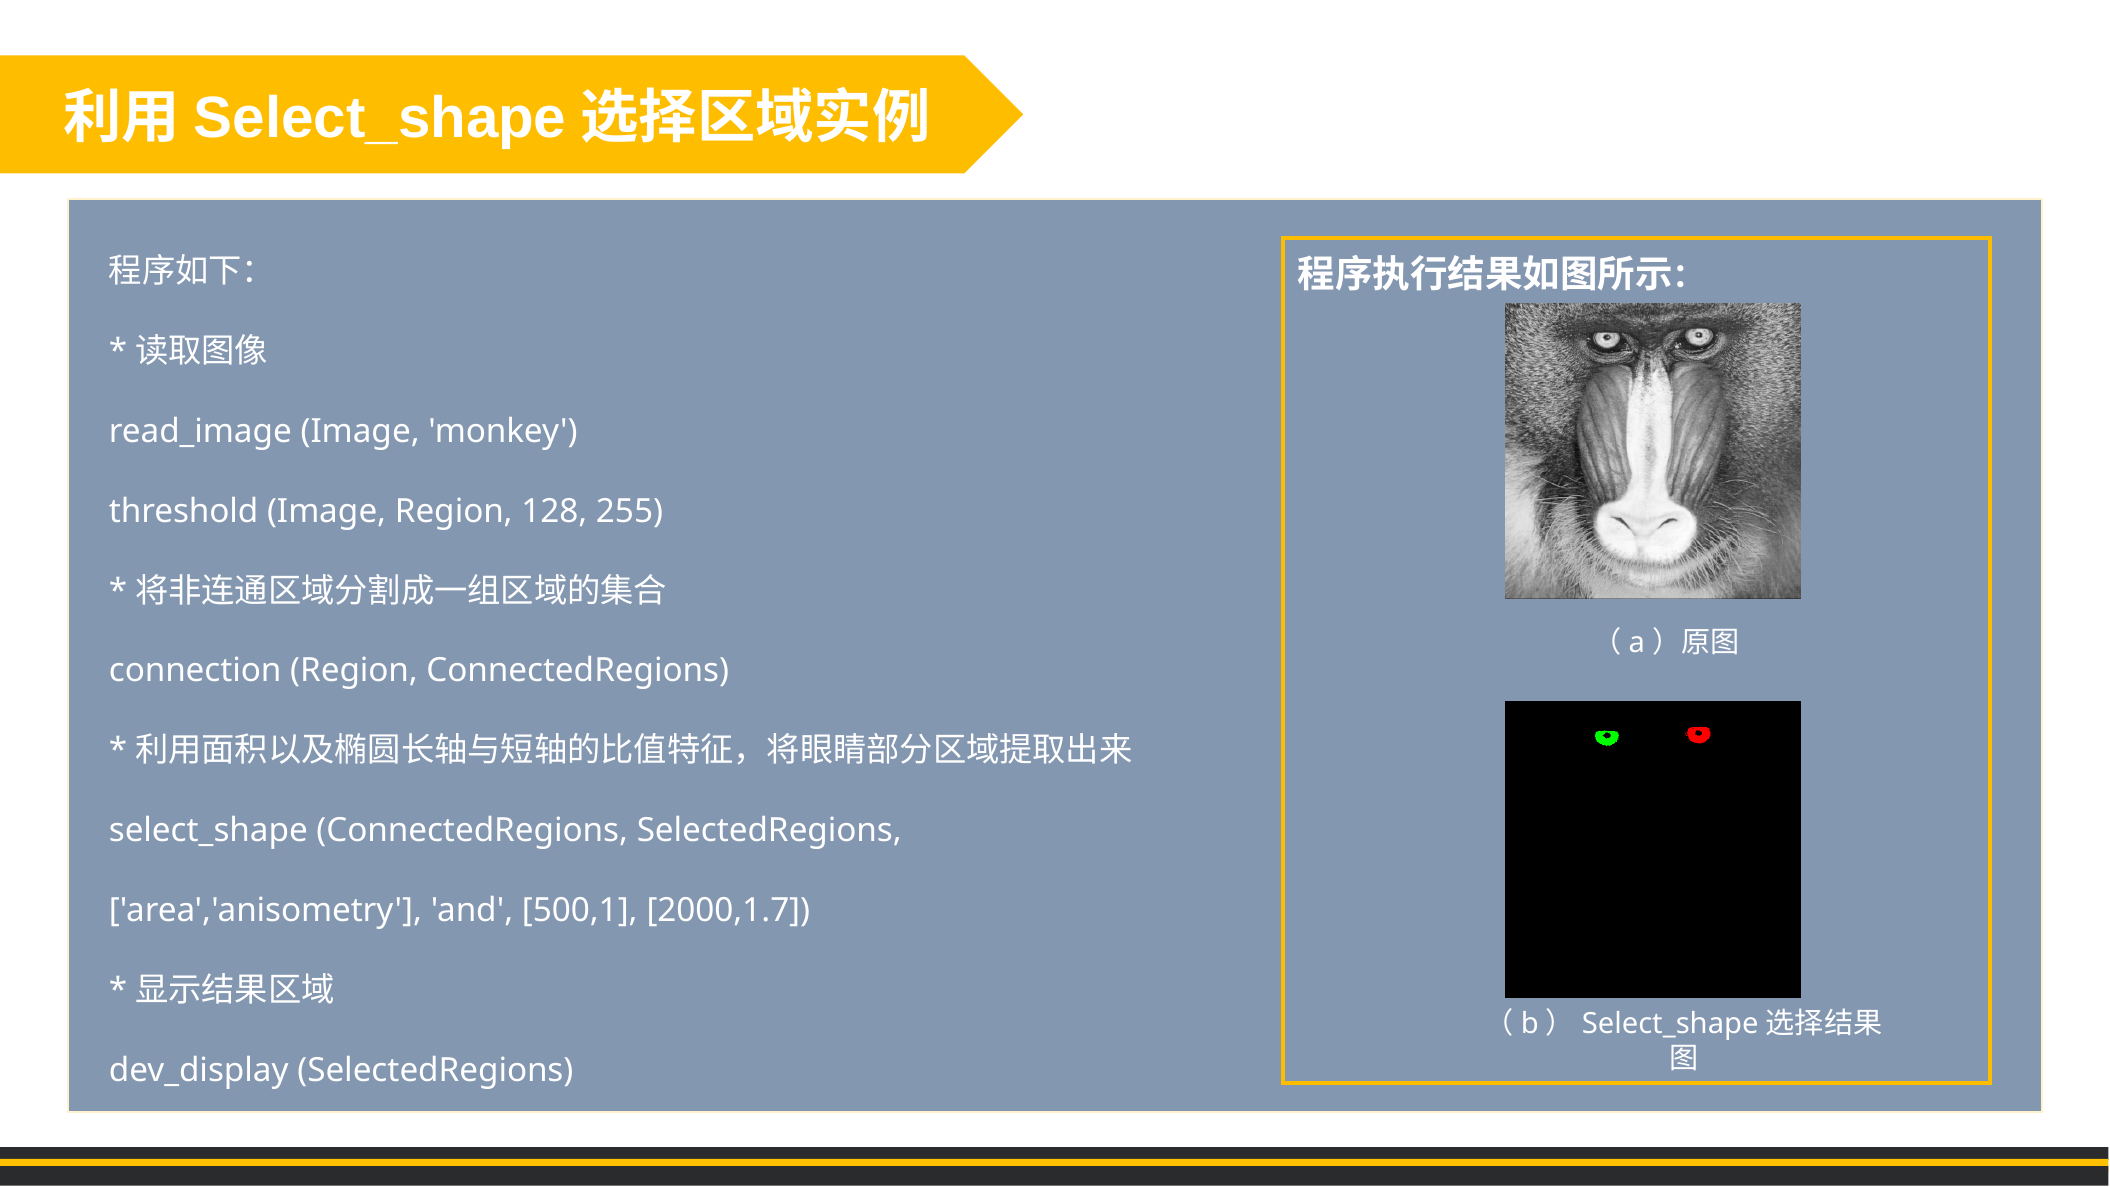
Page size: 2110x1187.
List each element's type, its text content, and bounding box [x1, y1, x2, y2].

text_box [67, 198, 2043, 1113]
text_box （b）Select_shape选择结果图 [1464, 997, 1904, 1082]
text_box 程序如下： *读取图像 read_image (Image, 'monkey') threshold (Image, Region, 128, 255) *将非连通区域分割成一组区域的集合 connection (Region, ConnectedRegions) *利用面积以及椭圆长轴与短轴的比值特征，将眼睛部分区域提取出来 select_shape (ConnectedRegions, SelectedRegions, ['area','anisometry'], 'and', [500,1], [2000,1.7]) *显示结果区域 dev_display (SelectedRegions) [93, 201, 1225, 1096]
picture [1505, 303, 1801, 599]
text_box 程序执行结果如图所示： [1283, 220, 2011, 303]
text_box [1282, 237, 1991, 1084]
text_box （a）原图 [1551, 616, 1782, 666]
text_box 利用Select_shape选择区域实例 [0, 54, 1025, 175]
picture [1505, 701, 1801, 998]
